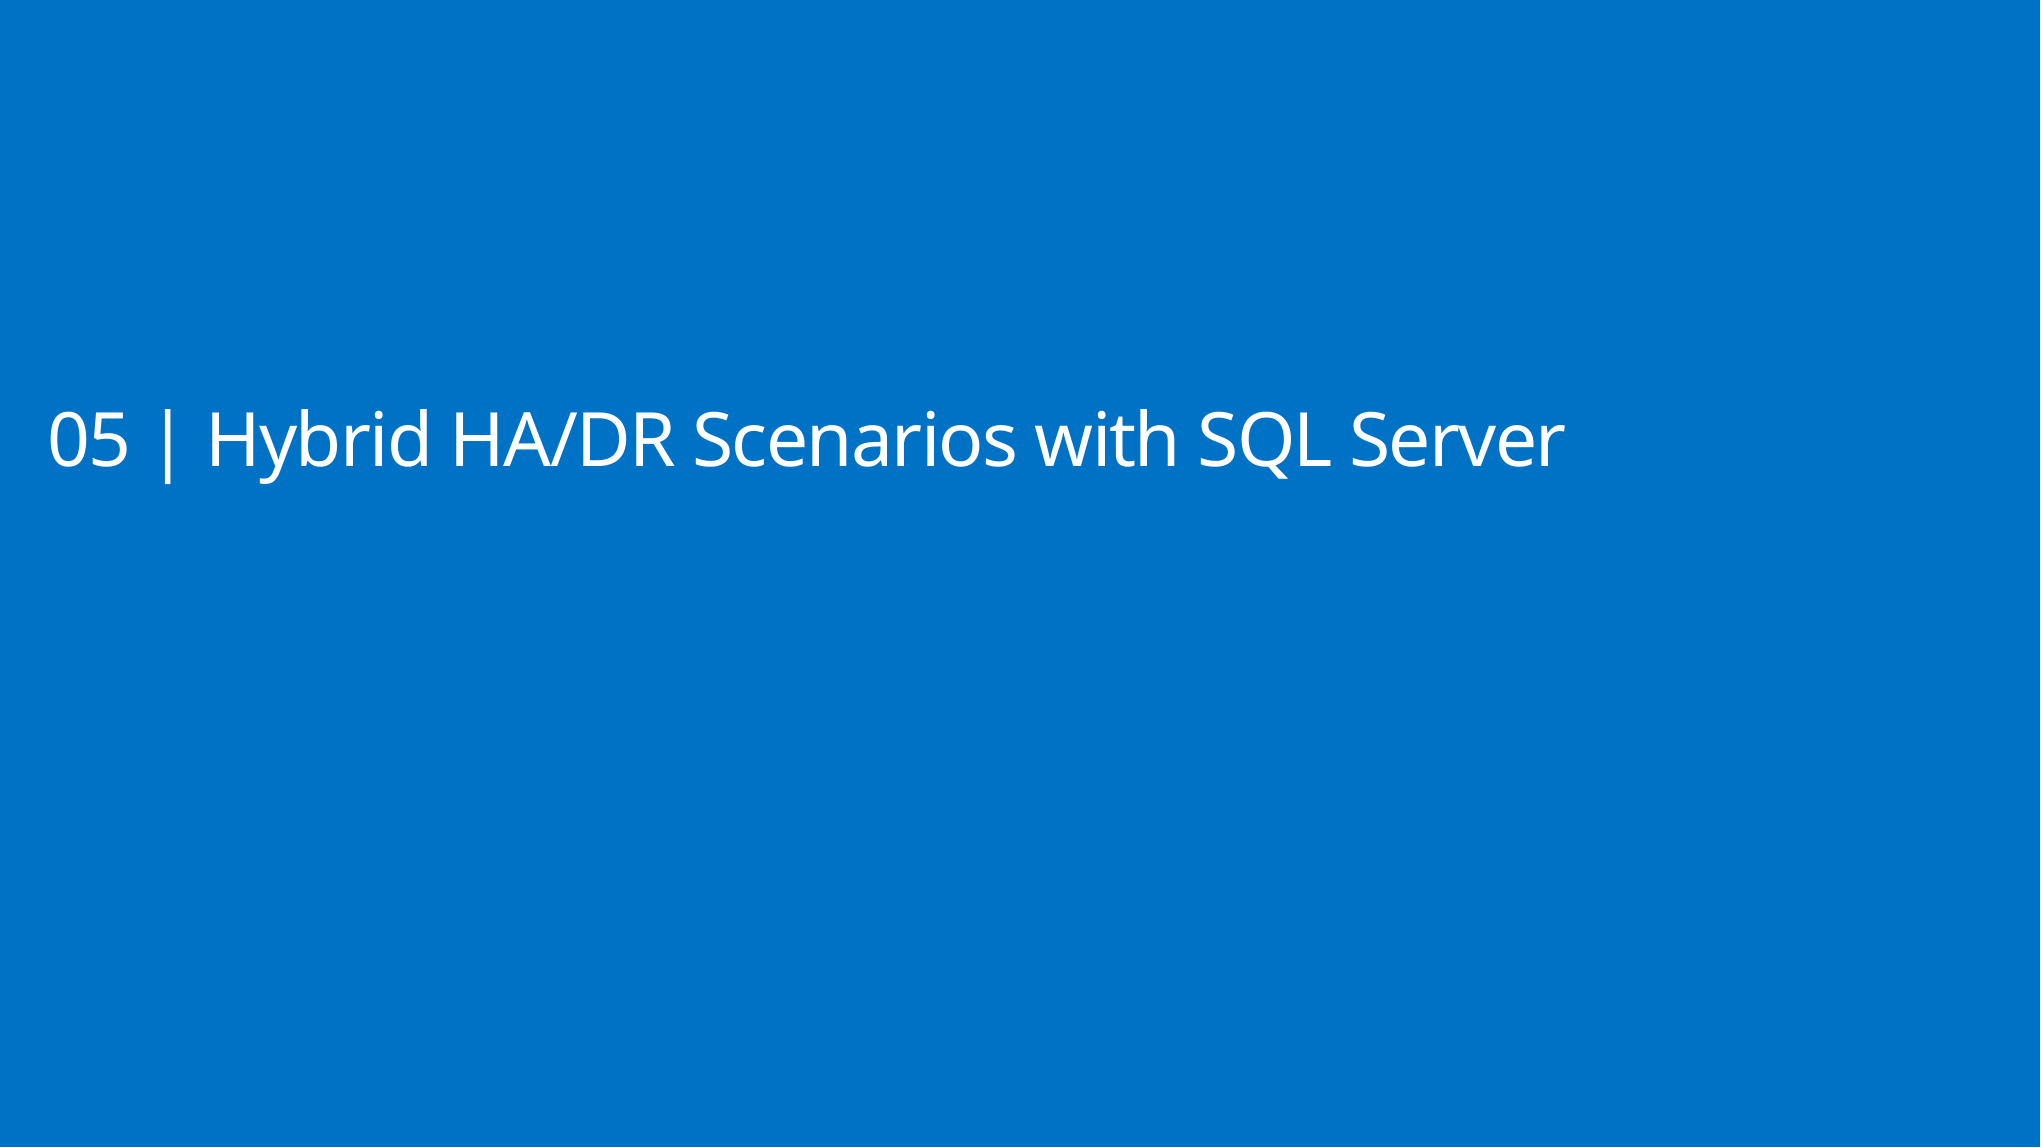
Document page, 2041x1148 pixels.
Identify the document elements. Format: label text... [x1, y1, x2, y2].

text_box 05 | Hybrid HA/DR Scenarios with SQL Server [32, 386, 2020, 498]
